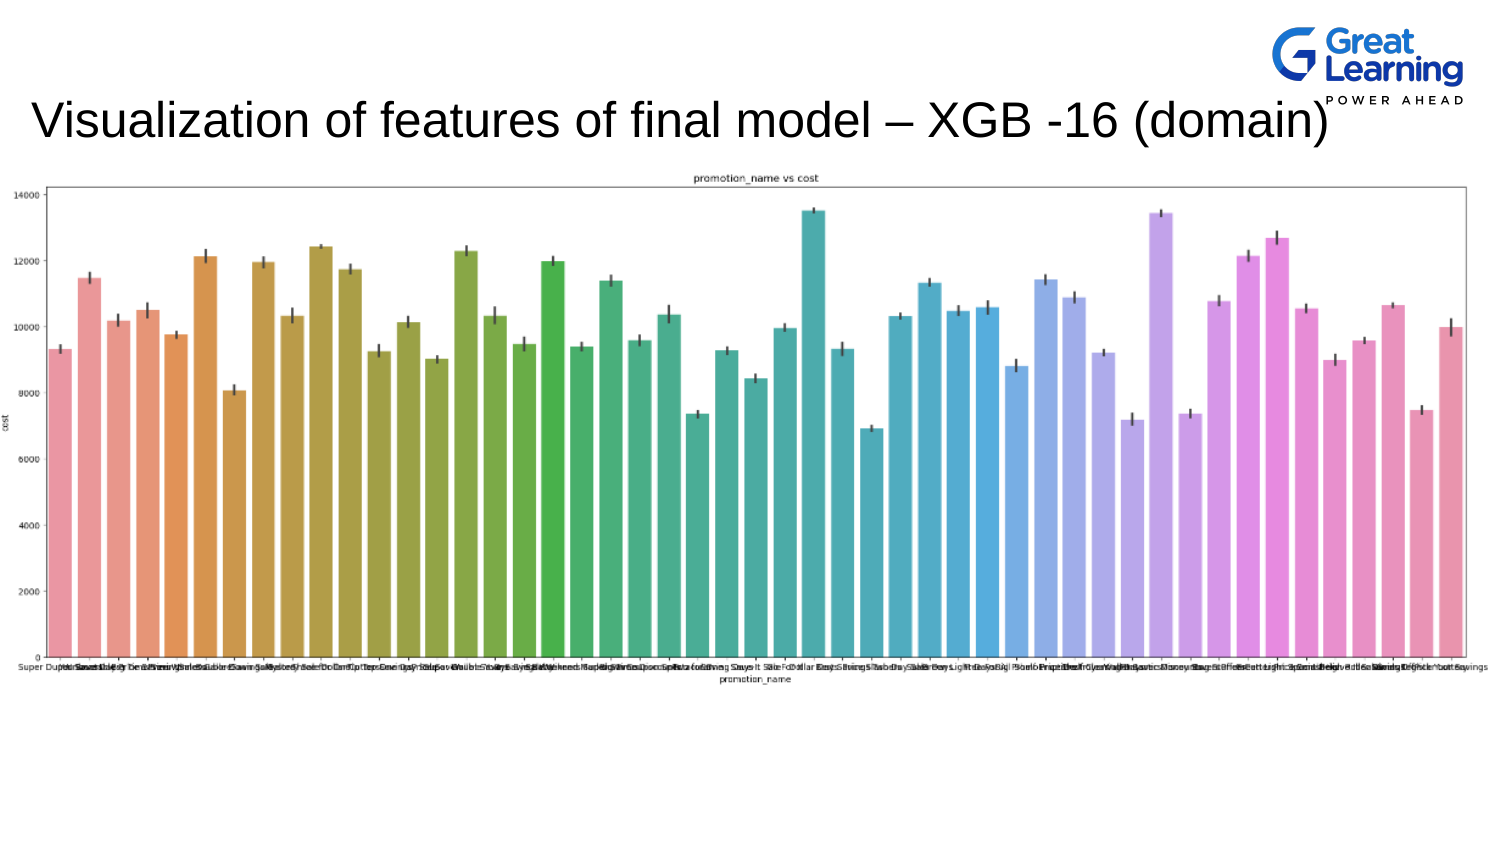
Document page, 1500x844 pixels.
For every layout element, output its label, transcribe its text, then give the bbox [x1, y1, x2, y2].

picture [0, 166, 1500, 698]
picture [1245, 23, 1490, 109]
title Visualization of features of final model – XGB -16 (domain) [16, 72, 1449, 165]
